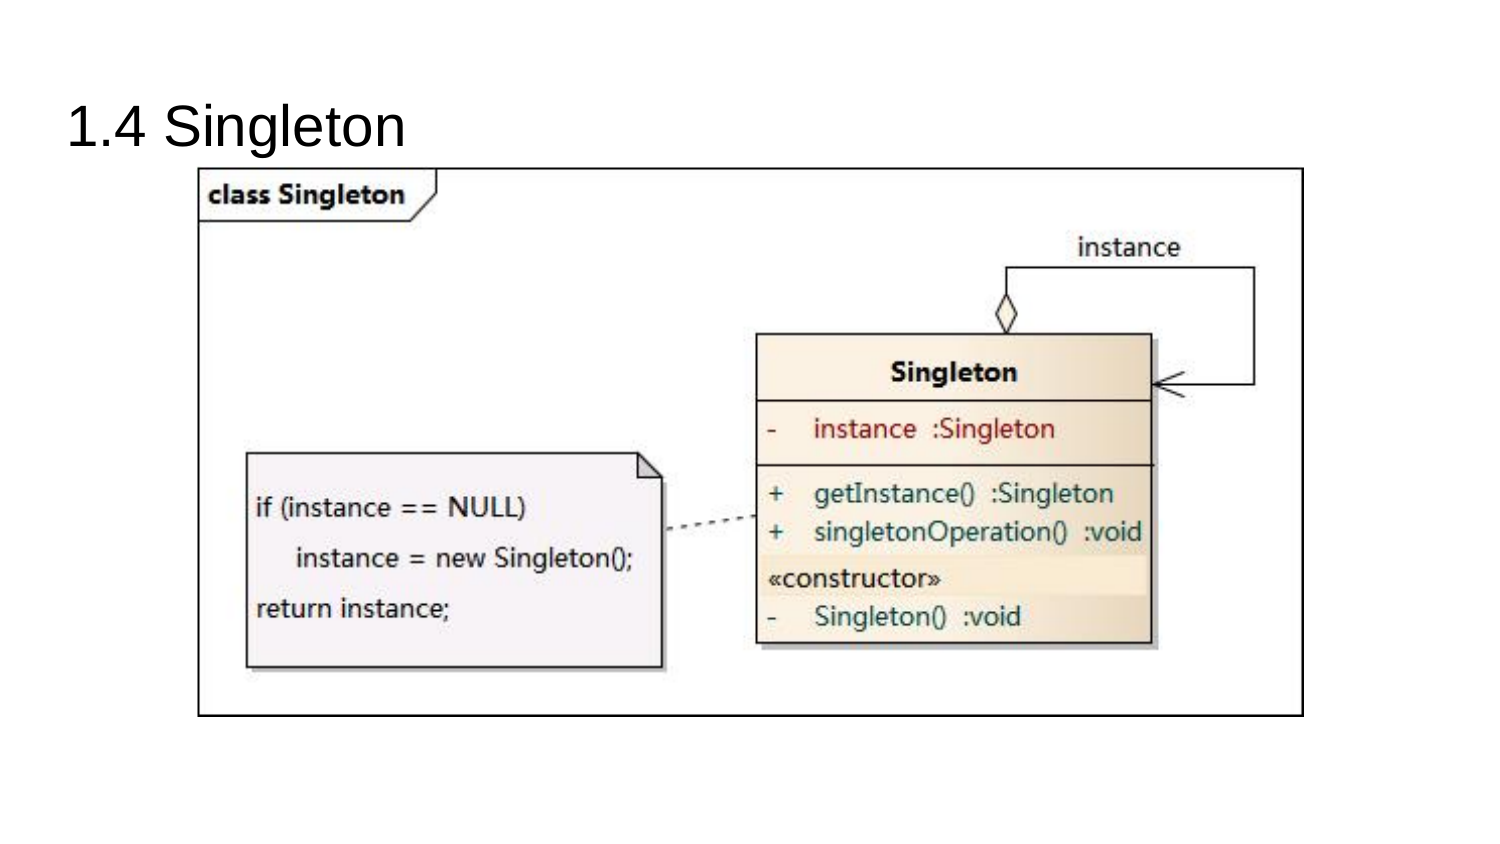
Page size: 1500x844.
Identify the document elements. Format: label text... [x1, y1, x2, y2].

title 1.4 Singleton [51, 72, 1449, 167]
picture [195, 166, 1305, 718]
